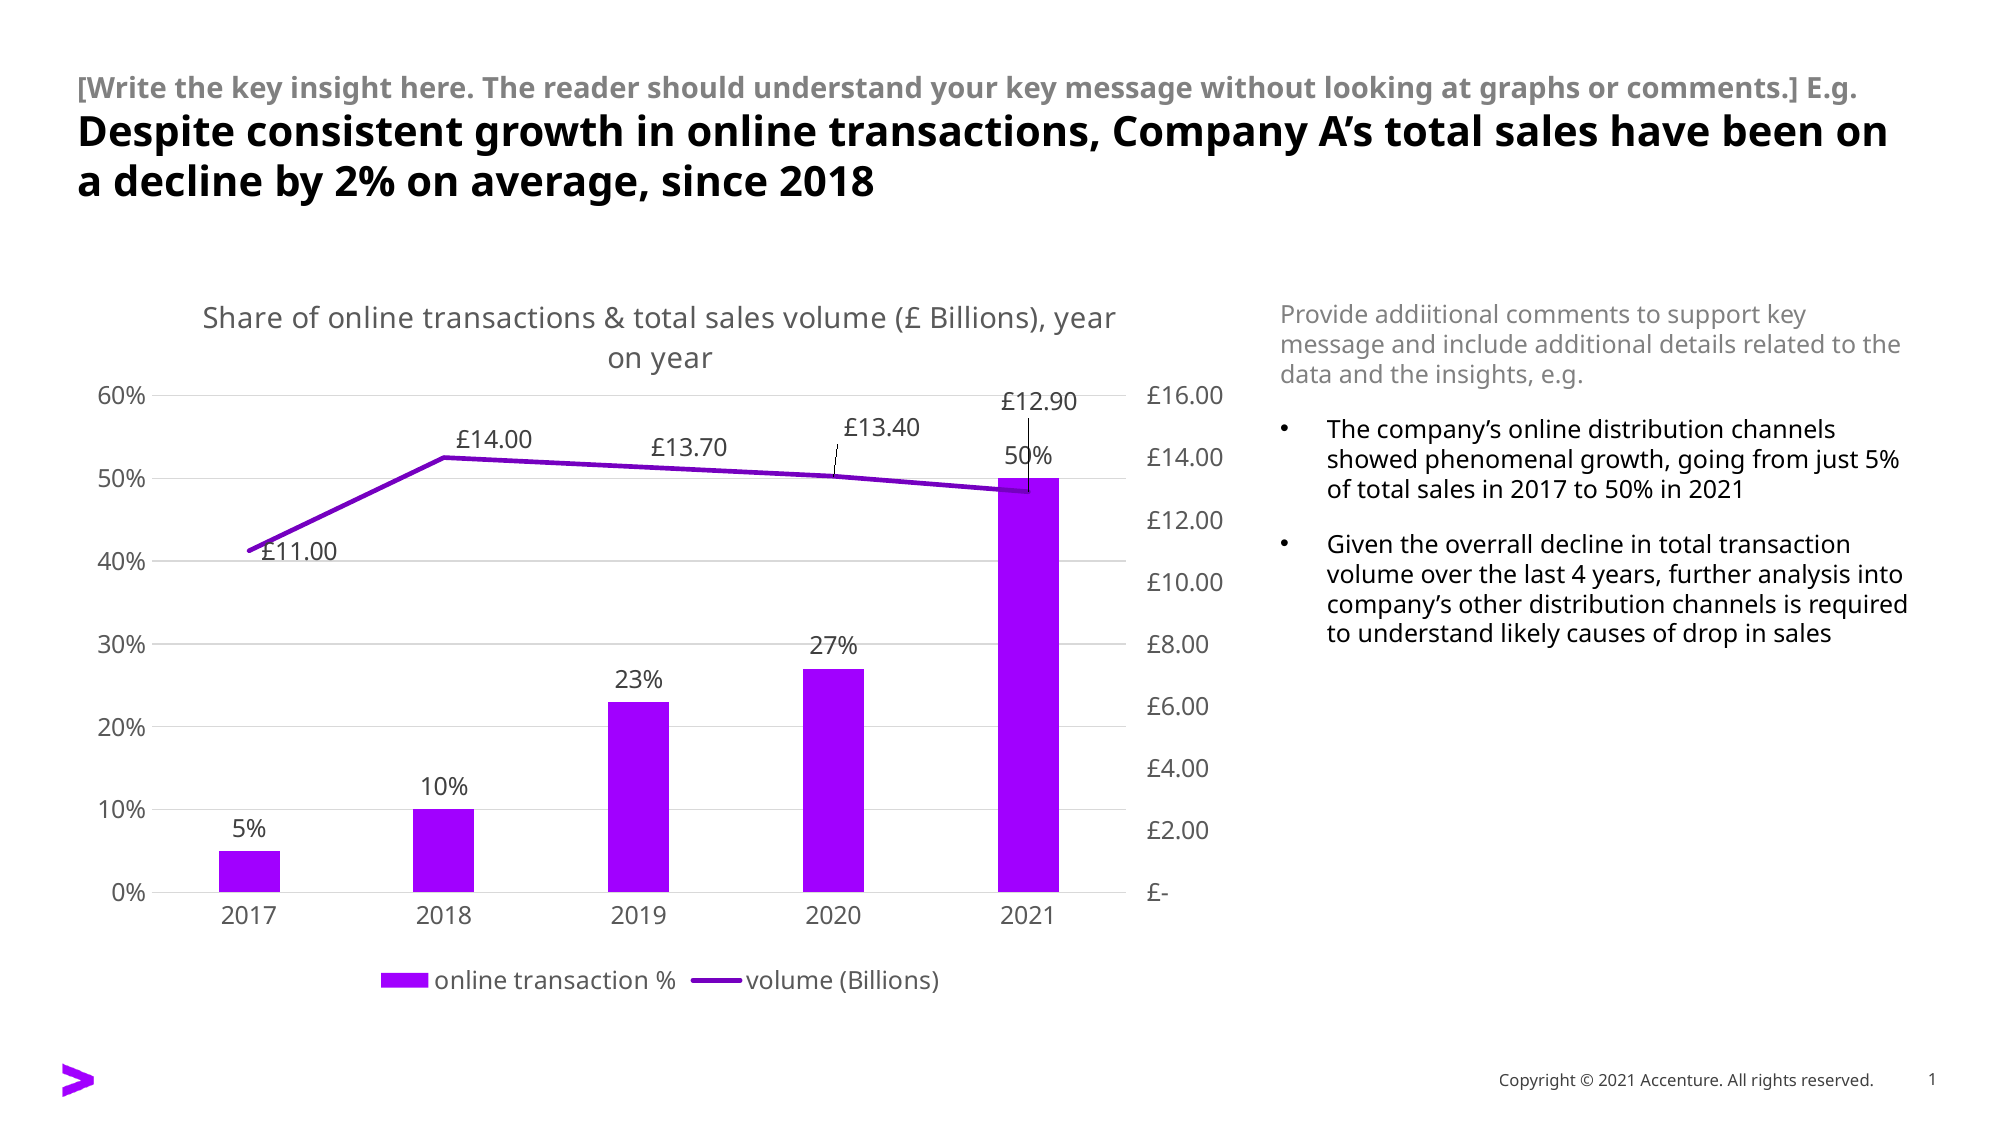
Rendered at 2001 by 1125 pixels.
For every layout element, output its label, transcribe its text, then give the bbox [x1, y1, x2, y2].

text_box Provide addiitional comments to support key message and include additional details related to the data and the insights, e.g. The company’s online distribution channels showed phenomenal growth, going from just 5% of total sales in 2017 to 50% in 2021 Given the overrall decline in total transaction volume over the last 4 years, further analysis into company’s other distribution channels is required to understand likely causes of drop in sales [1280, 298, 1915, 942]
picture [62, 1063, 94, 1097]
text_box [Write the key insight here. The reader should understand your key message without looking at graphs or comments.] E.g. Despite consistent growth in online transactions, Company A’s total sales have been on a decline by 2% on average, since 2018 [62, 62, 1938, 266]
chart [62, 265, 1259, 1004]
